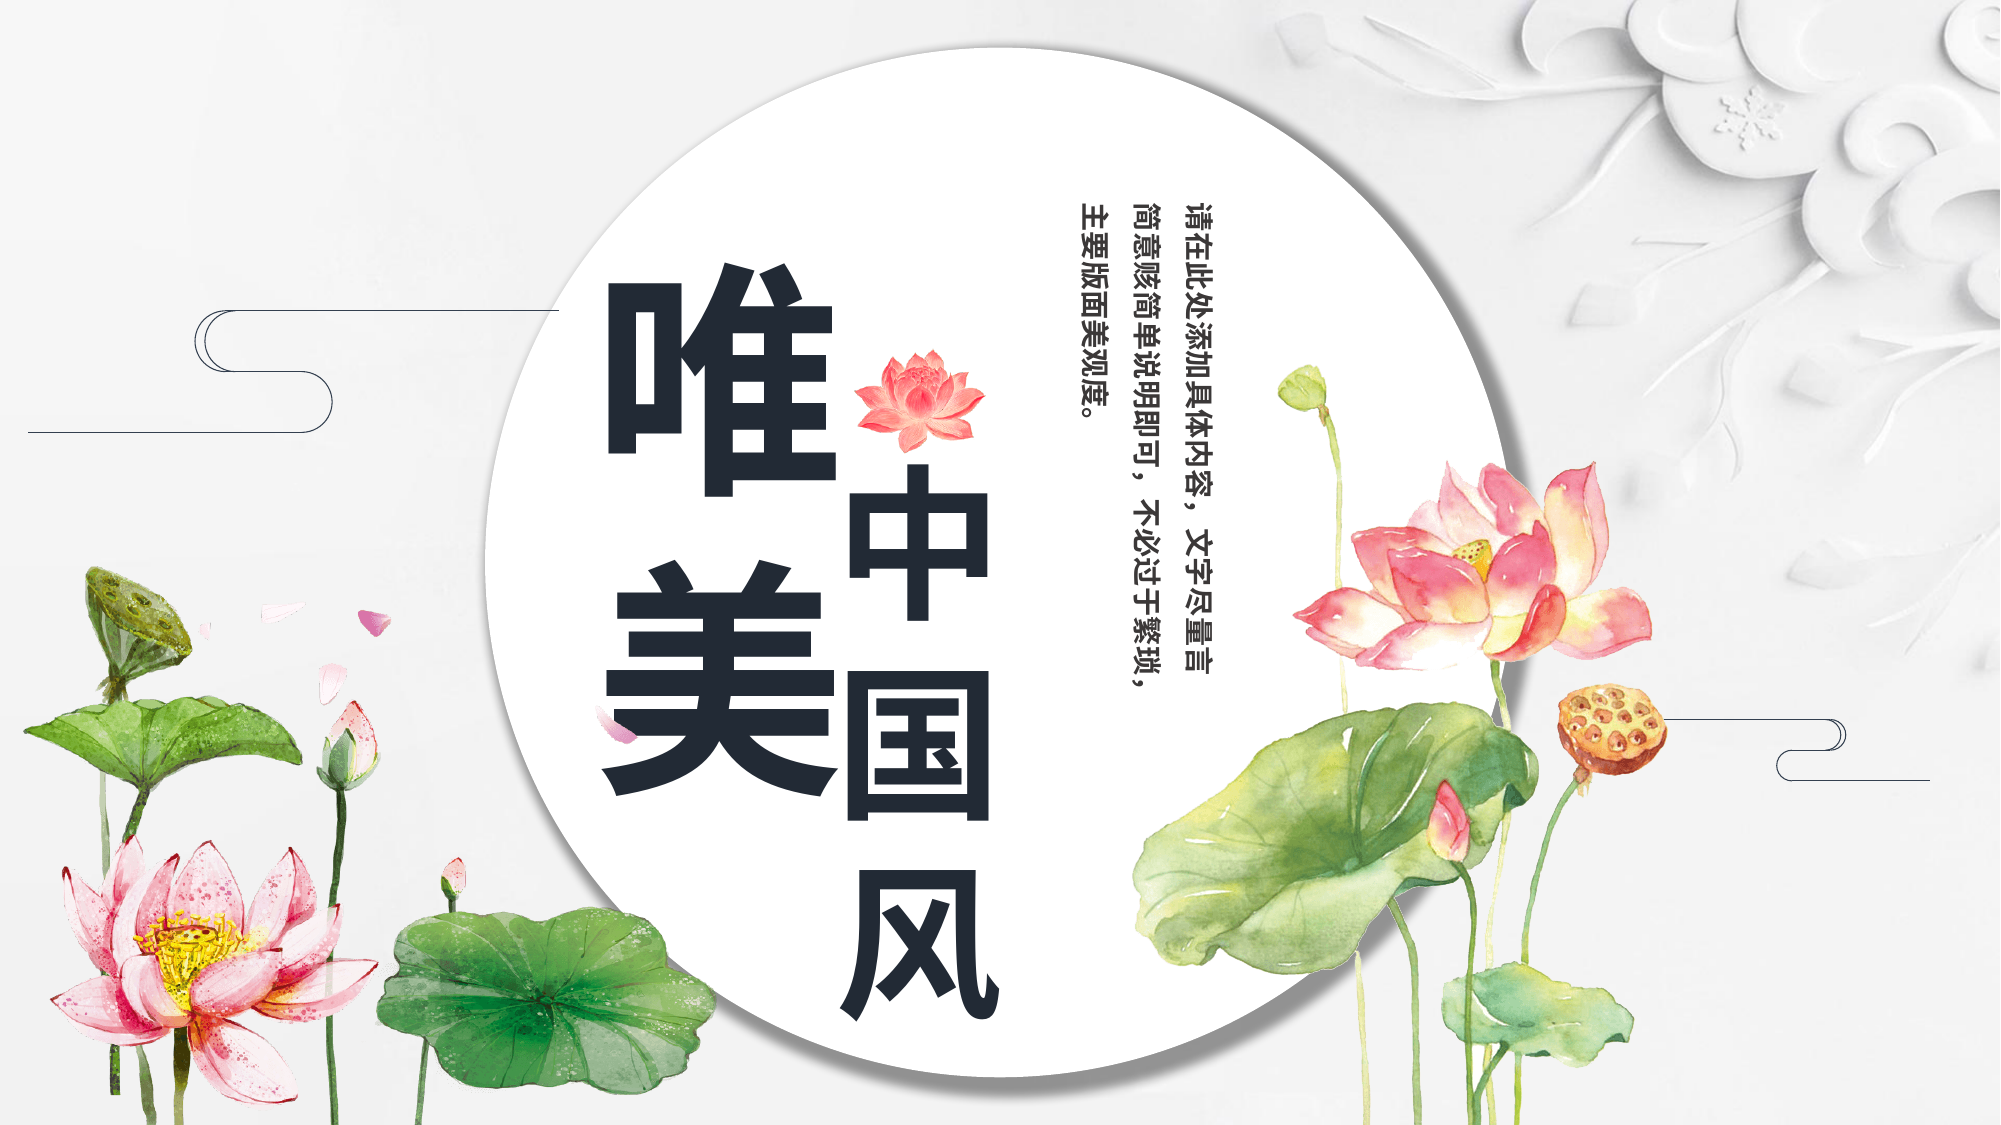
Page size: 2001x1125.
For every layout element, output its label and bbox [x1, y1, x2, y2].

picture [0, 0, 2000, 1125]
text_box [28, 310, 560, 339]
text_box [1755, 719, 1930, 781]
